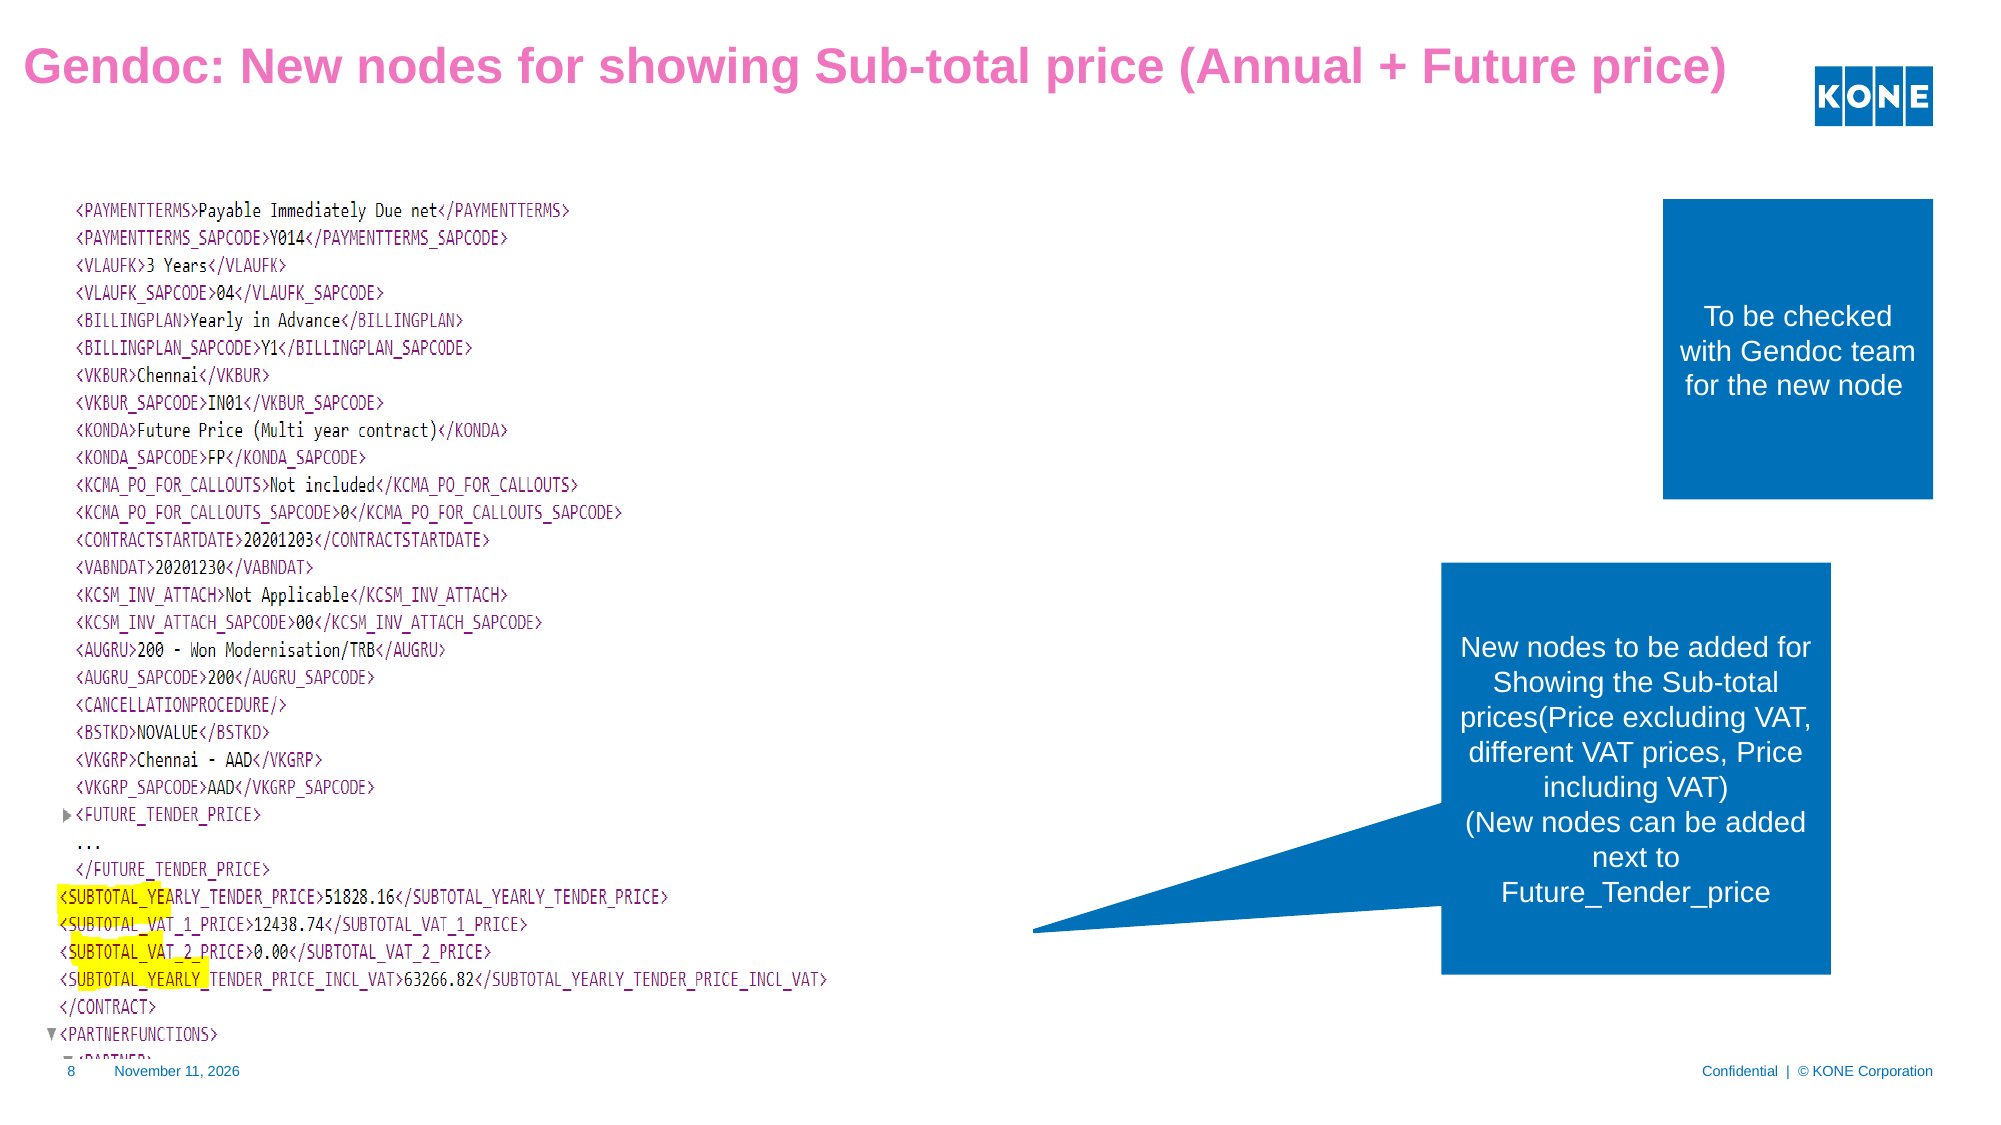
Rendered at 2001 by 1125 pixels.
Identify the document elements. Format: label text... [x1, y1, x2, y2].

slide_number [115, 1059, 457, 1083]
text_box To be checked with Gendoc team for the new node [1662, 198, 1934, 500]
footer Confidential | © KONE Corporation [1543, 1058, 1934, 1083]
text_box New nodes to be added for Showing the Sub-total prices(Price excluding VAT, different VAT prices, Price including VAT) (New nodes can be added next to Future_Tender_price [1033, 561, 1832, 976]
slide_number 8 [67, 1059, 115, 1083]
picture [23, 199, 1033, 1059]
title Gendoc: New nodes for showing Sub-total price (Annual + Future price) [23, 42, 1817, 104]
